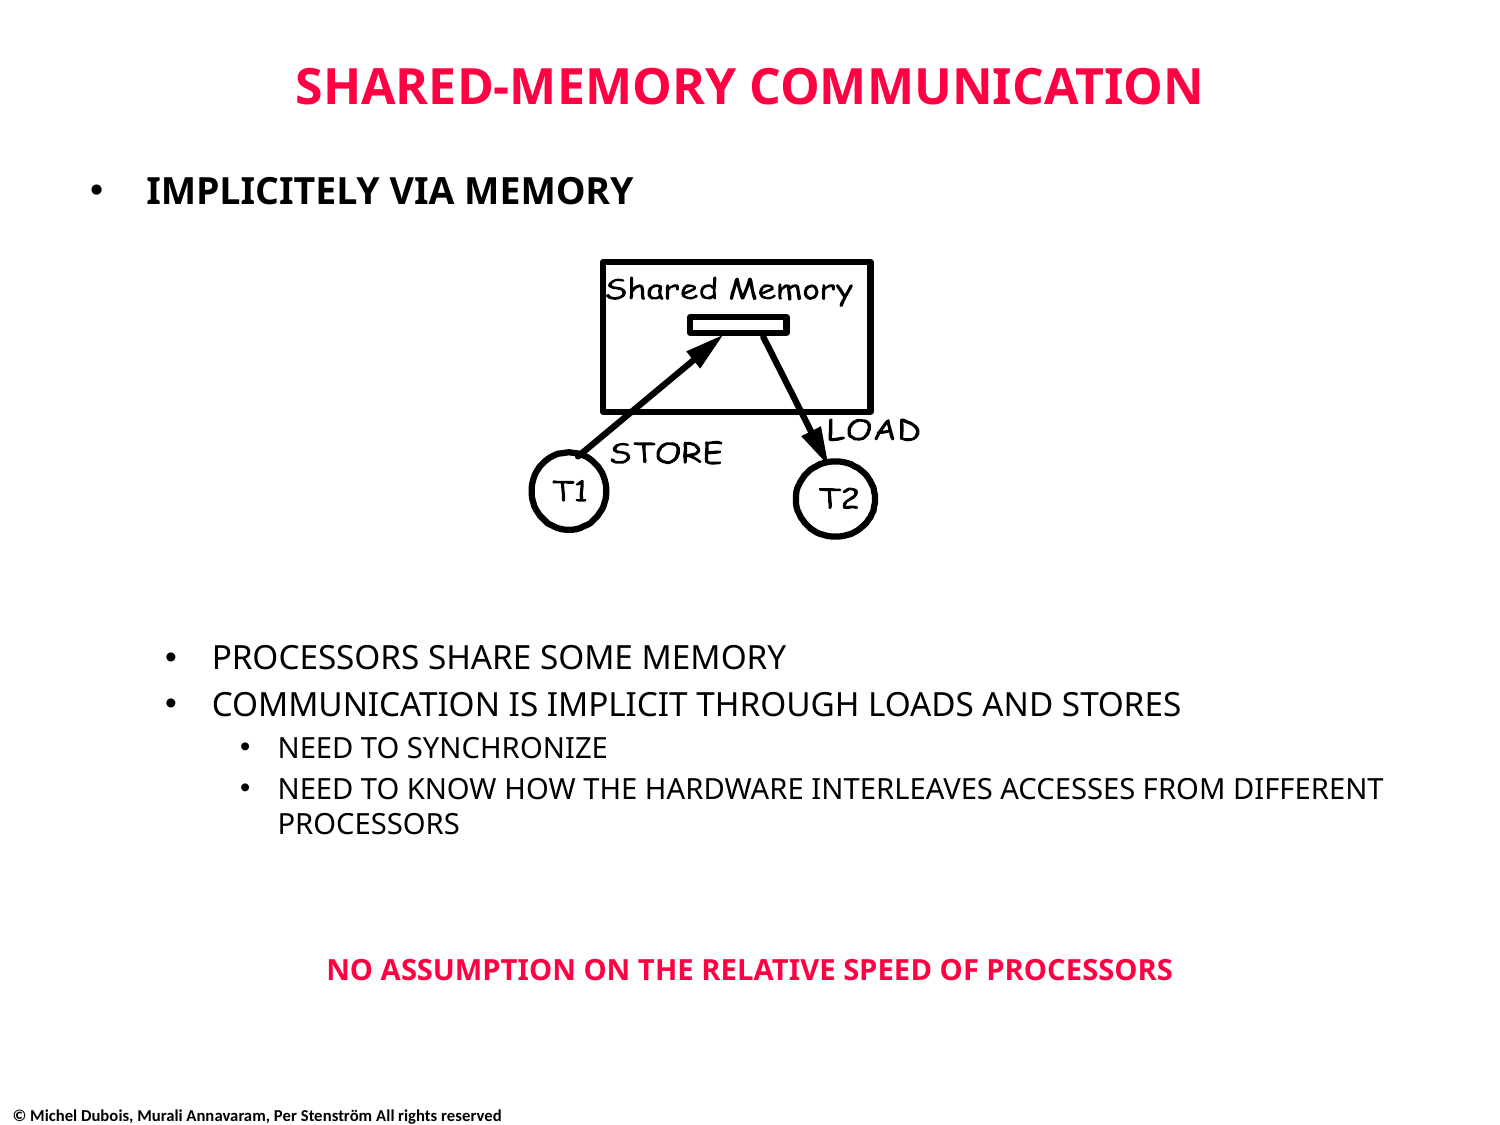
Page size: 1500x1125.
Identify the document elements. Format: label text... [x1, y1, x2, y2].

list IMPLICITELY VIA MEMORY PROCESSORS SHARE SOME MEMORY COMMUNICATION IS IMPLICIT THROUGH LOADS AND STORES NEED TO SYNCHRONIZE NEED TO KNOW HOW THE HARDWARE INTERLEAVES ACCESSES FROM DIFFERENT PROCESSORS NO ASSUMPTION ON THE RELATIVE SPEED OF PROCESSORS [74, 159, 1426, 1043]
picture [74, 245, 1334, 542]
title SHARED-MEMORY COMMUNICATION [74, 9, 1426, 159]
